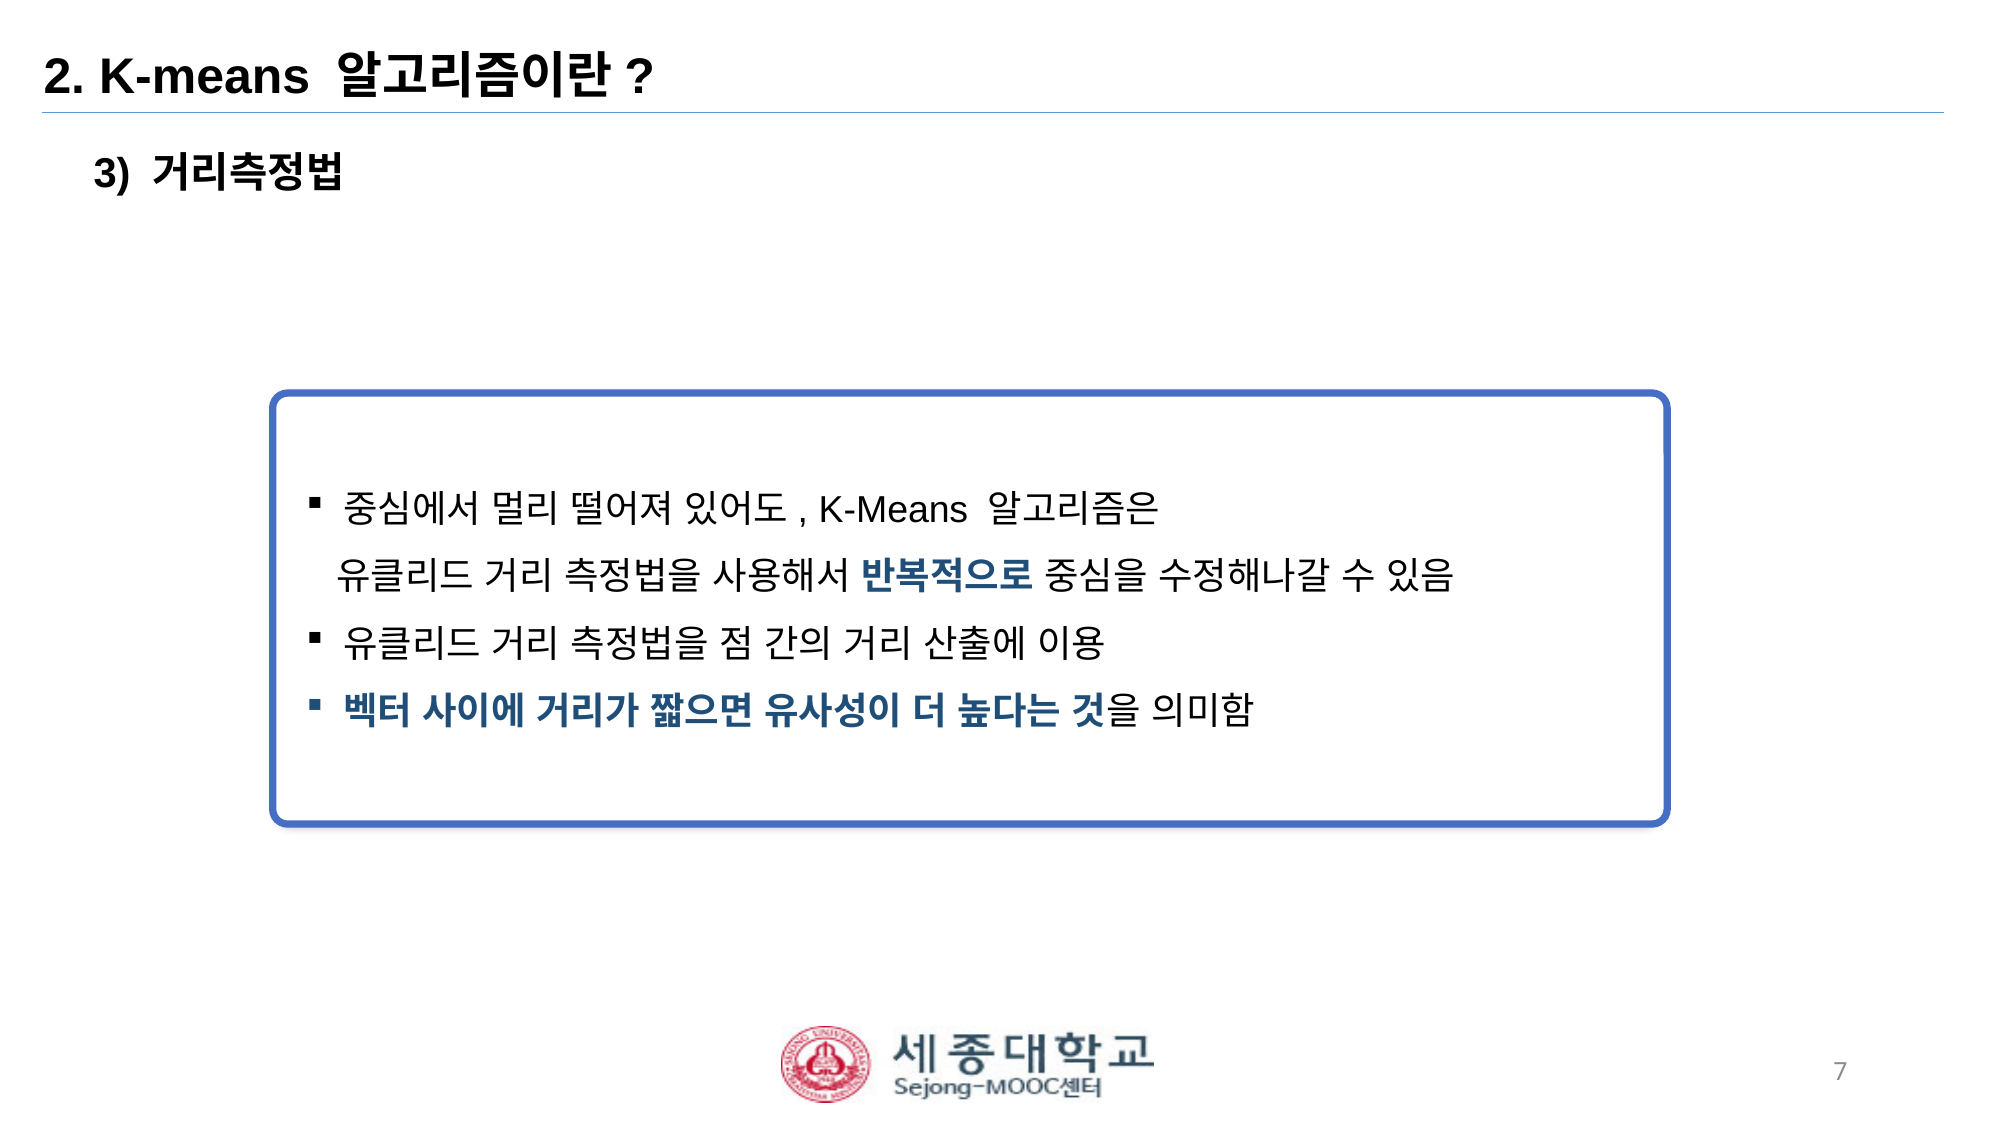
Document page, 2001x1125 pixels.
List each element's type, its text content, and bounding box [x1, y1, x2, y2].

text_box 중심에서 멀리 떨어져 있어도, K-Means 알고리즘은 유클리드 거리 측정법을 사용해서 반복적으로 중심을 수정해나갈 수 있음 유클리드 거리 측정법을 점 간의 거리 산출에 이용 벡터 사이에 거리가 짧으면 유사성이 더 높다는 것을 의미함 [271, 391, 1669, 826]
slide_number 7 [1412, 1042, 1863, 1103]
picture [781, 1026, 1154, 1103]
text_box 3) 거리측정법 [78, 138, 1668, 204]
text_box 2. K-means 알고리즘이란? [28, 36, 1402, 112]
